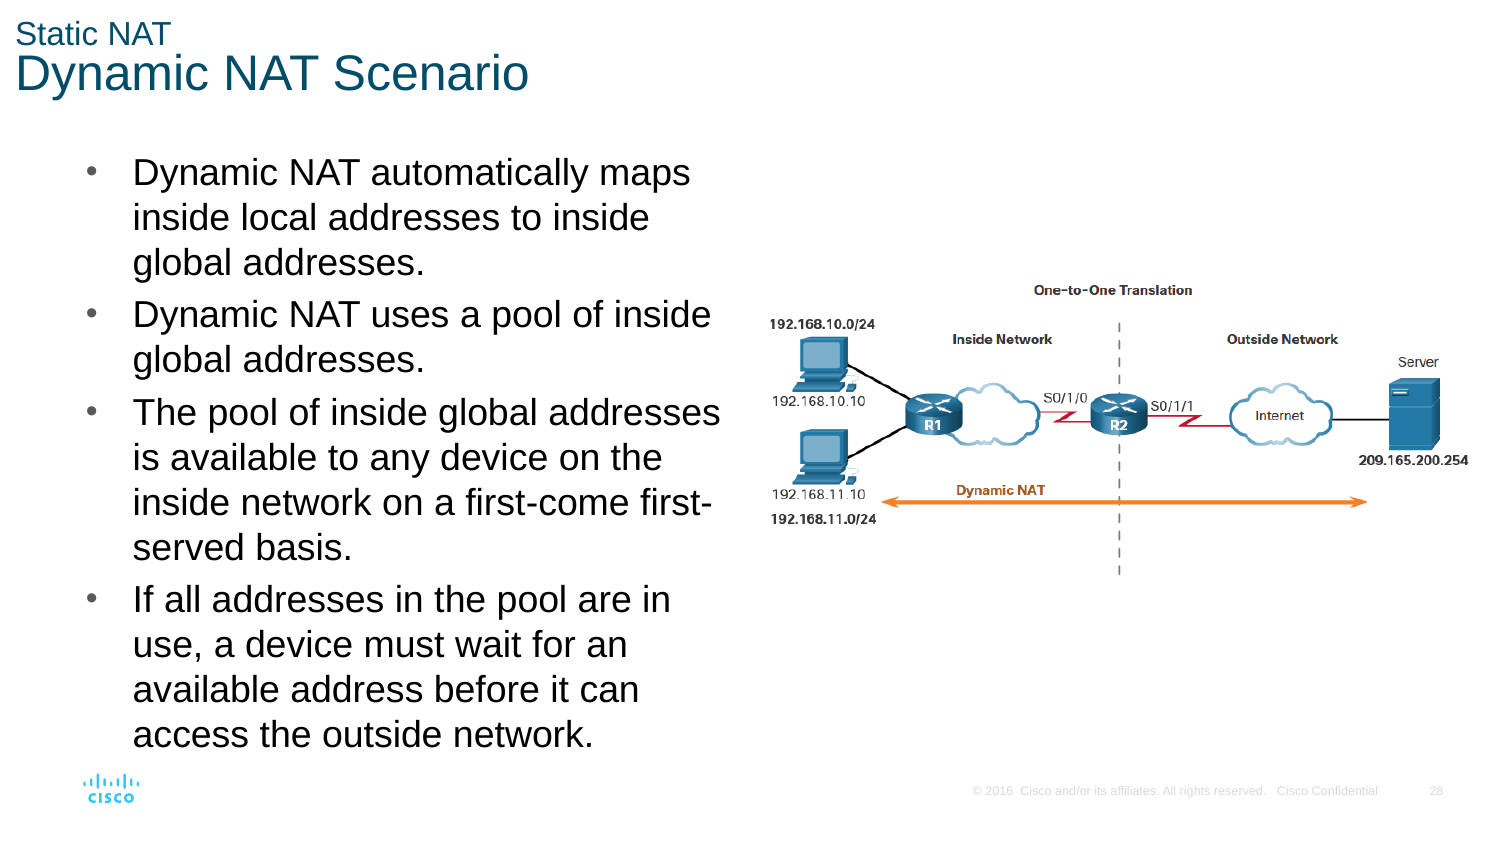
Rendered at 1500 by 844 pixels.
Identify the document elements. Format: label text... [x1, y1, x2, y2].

list Dynamic NAT automatically maps inside local addresses to inside global addresses. Dynamic NAT uses a pool of inside global addresses. The pool of inside global addresses is available to any device on the inside network on a first-come first-served basis. If all addresses in the pool are in use, a device must wait for an available address before it can access the outside network. [70, 140, 750, 717]
title Static NAT Dynamic NAT Scenario [0, 0, 1369, 121]
picture [763, 279, 1478, 577]
